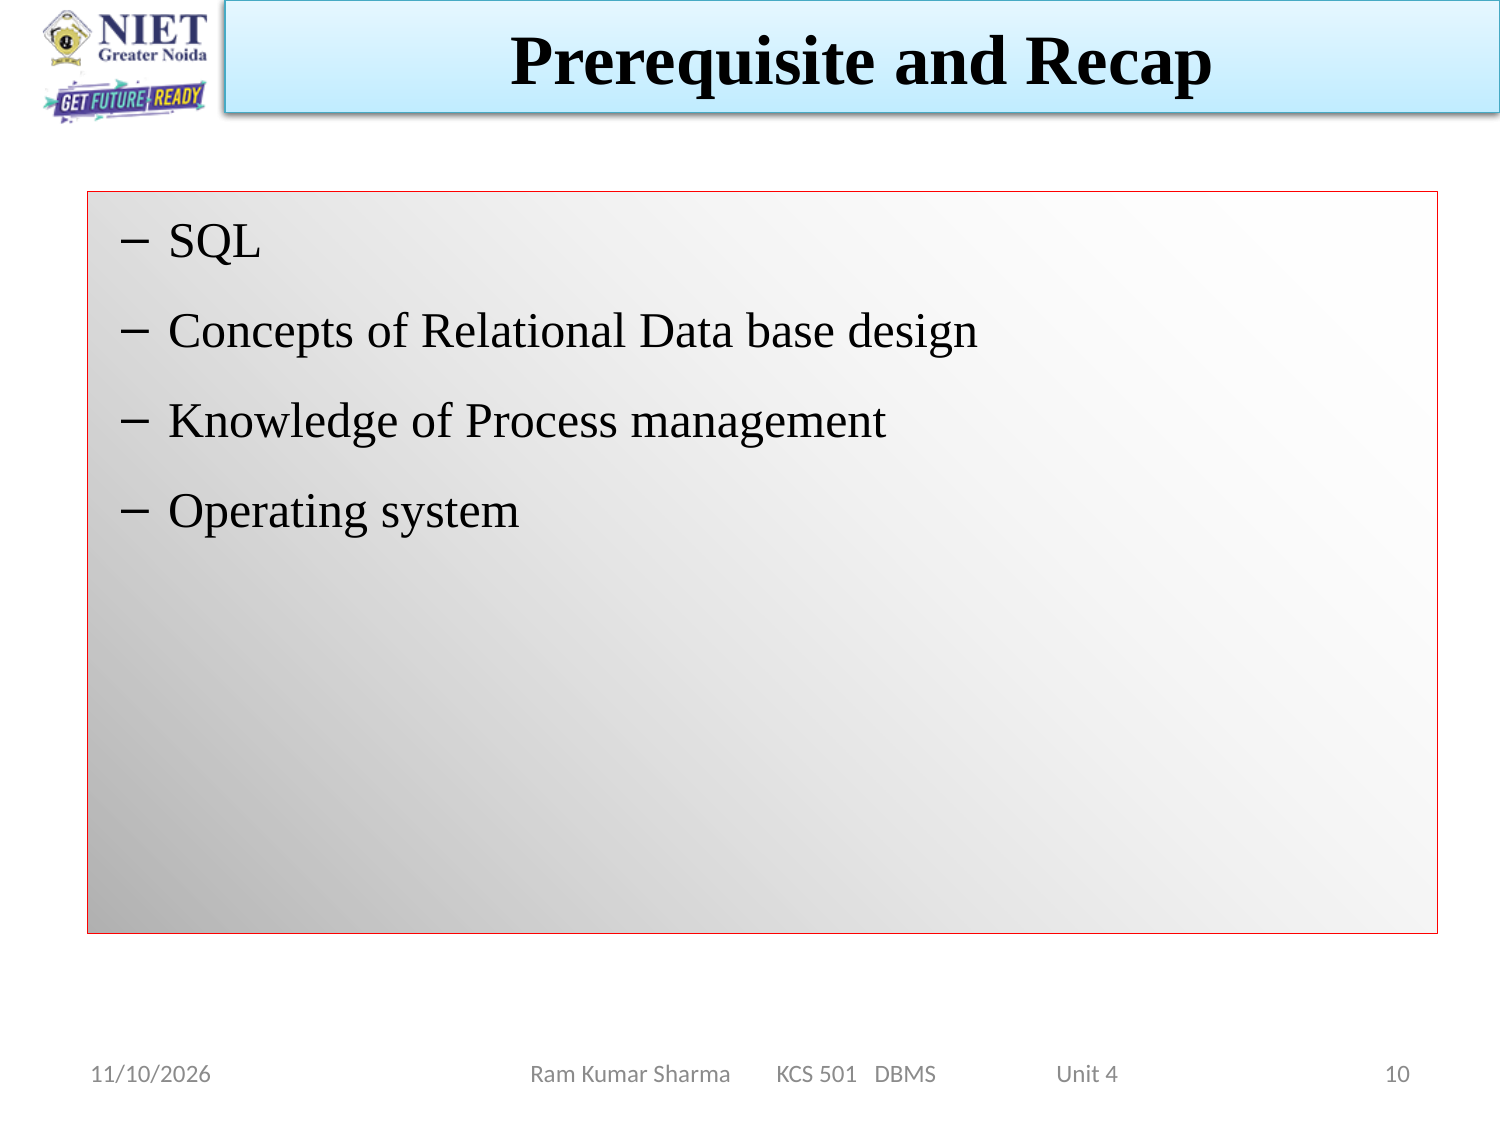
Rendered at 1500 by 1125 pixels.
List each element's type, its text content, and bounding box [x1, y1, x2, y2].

slide_number 10 [1074, 1042, 1425, 1103]
list SQL Concepts of Relational Data base design Knowledge of Process management Operating system [87, 191, 1438, 934]
text_box Prerequisite and Recap [224, 0, 1500, 113]
footer Ram Kumar Sharma KCS 501 DBMS Unit 4 [412, 1042, 1074, 1103]
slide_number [75, 1042, 412, 1103]
picture [5, 0, 244, 134]
